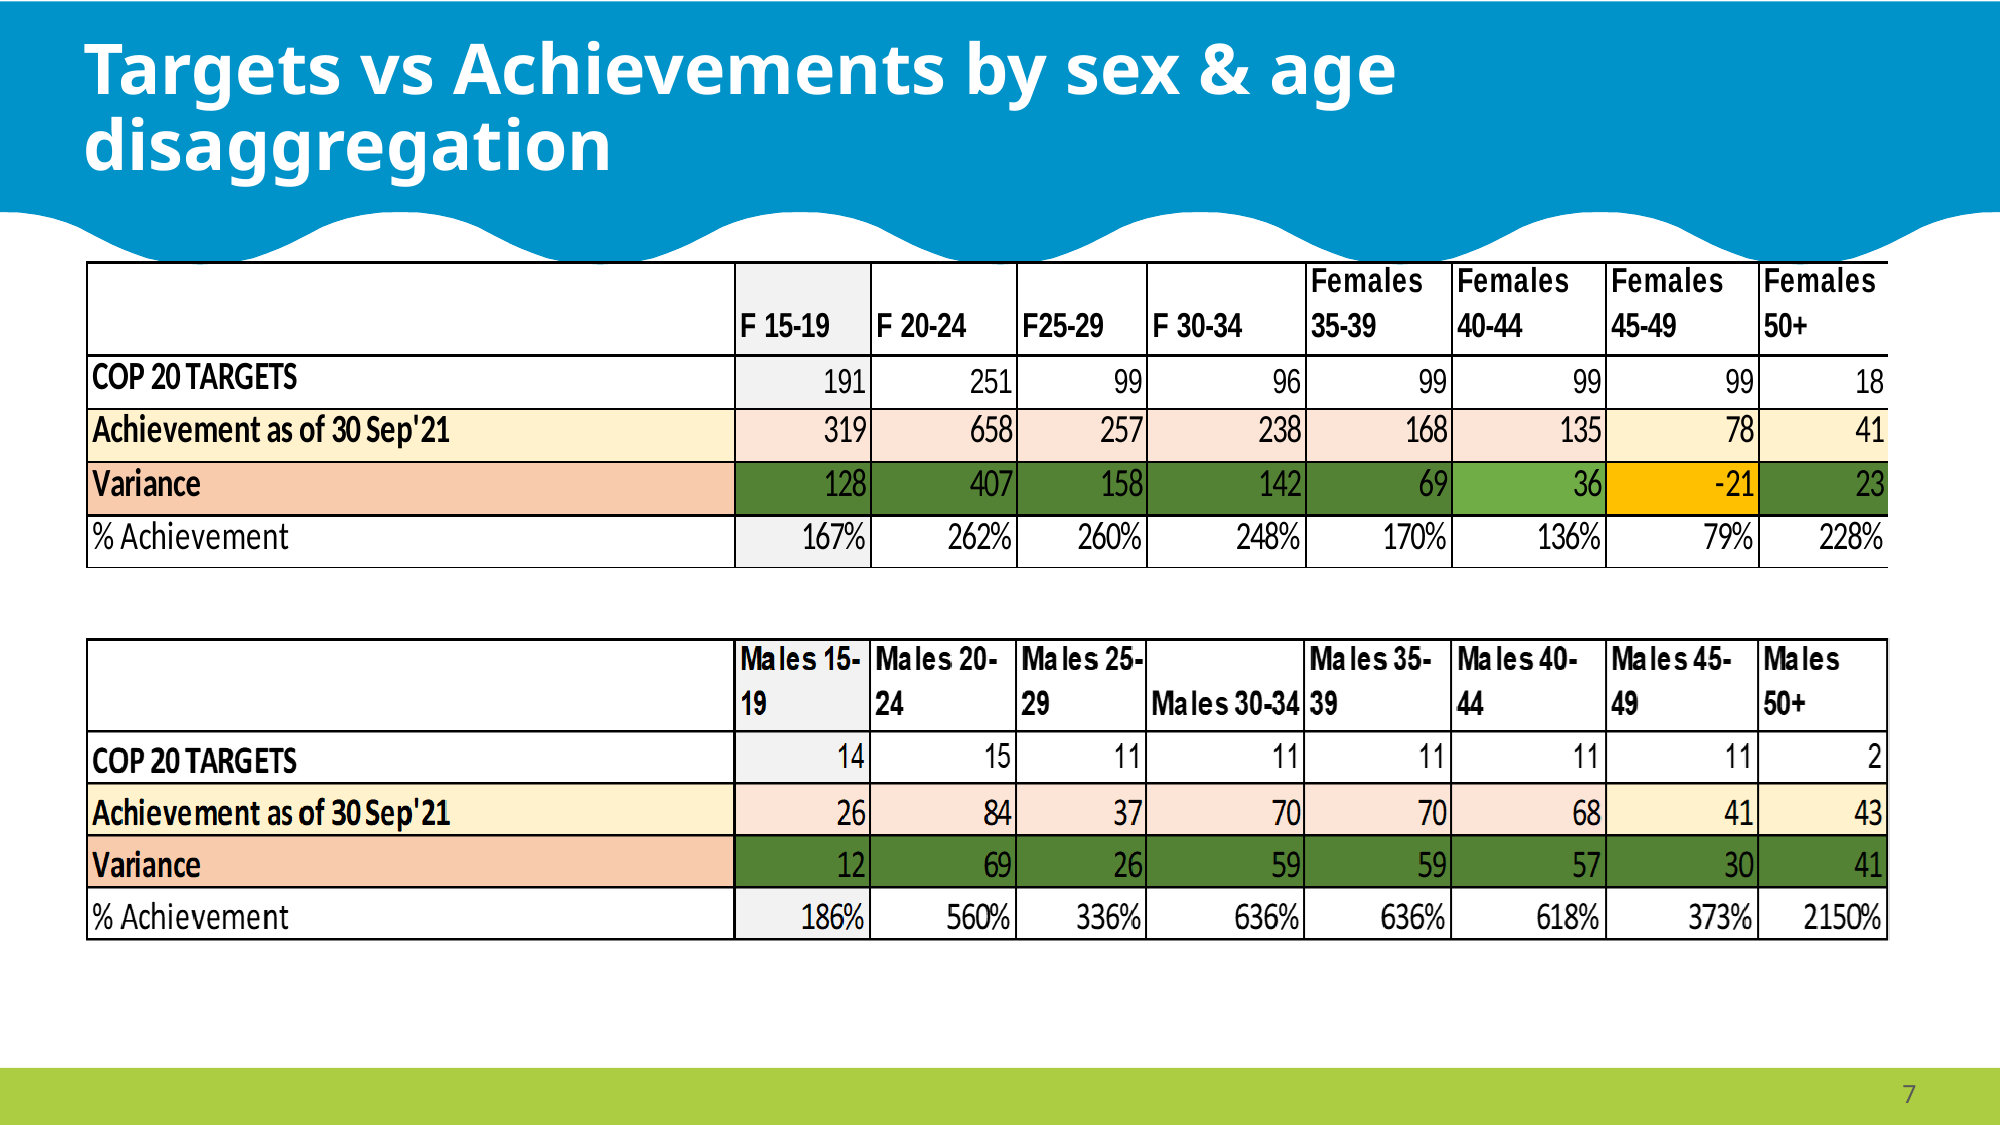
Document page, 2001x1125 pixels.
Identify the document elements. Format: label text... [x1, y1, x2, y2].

slide_number 7 [1375, 1067, 1932, 1125]
picture [86, 638, 1890, 941]
title Targets vs Achievements by sex & age disaggregation [68, 26, 1932, 193]
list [86, 261, 1890, 570]
